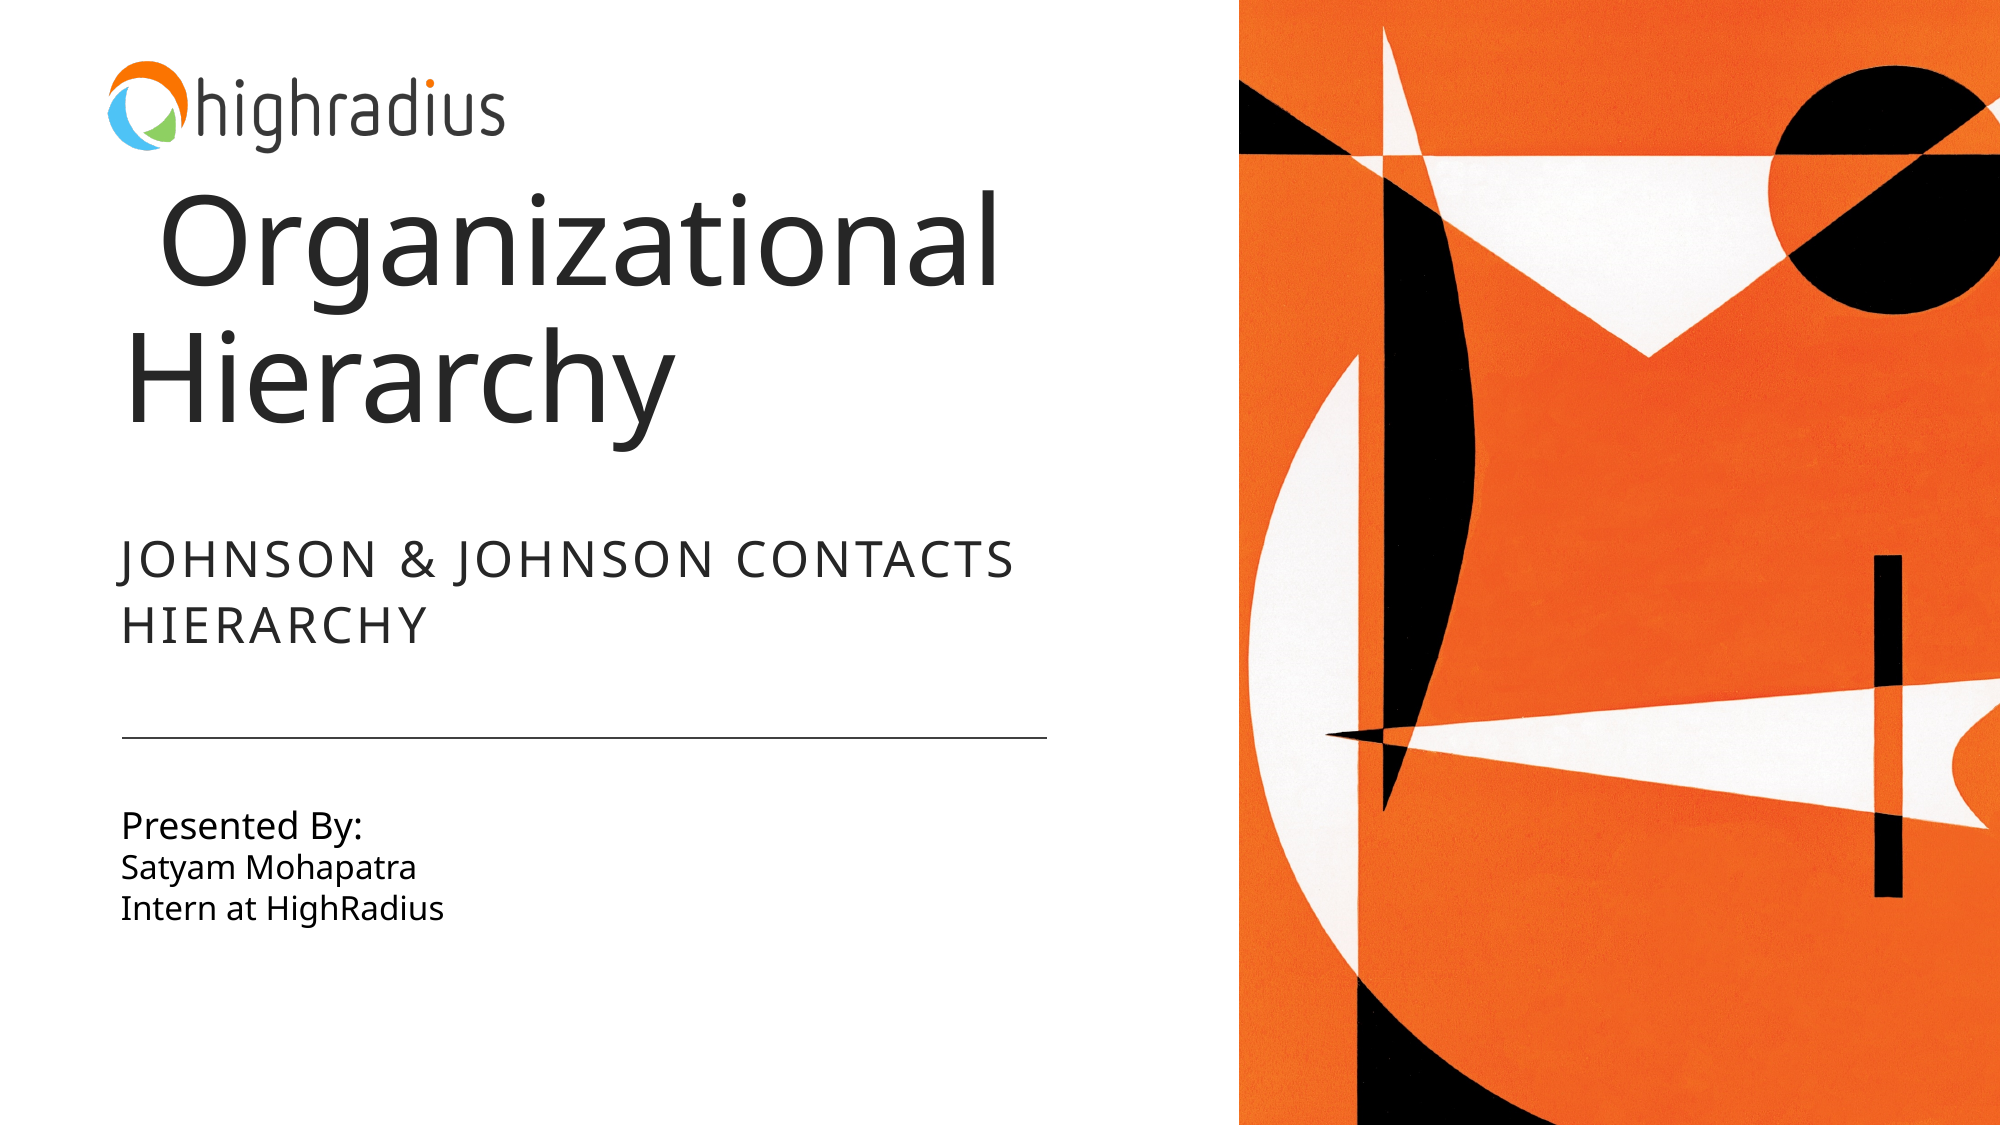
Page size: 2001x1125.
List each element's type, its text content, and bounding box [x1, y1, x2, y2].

picture [104, 57, 507, 155]
title Organizational Hierarchy [106, 154, 1133, 458]
picture [1239, 0, 2000, 1125]
subtitle Johnson & Johnson contacts Hierarchy [105, 513, 1134, 682]
text_box Presented By: Satyam Mohapatra Intern at HighRadius [106, 794, 1133, 934]
text_box [0, 0, 1237, 1125]
